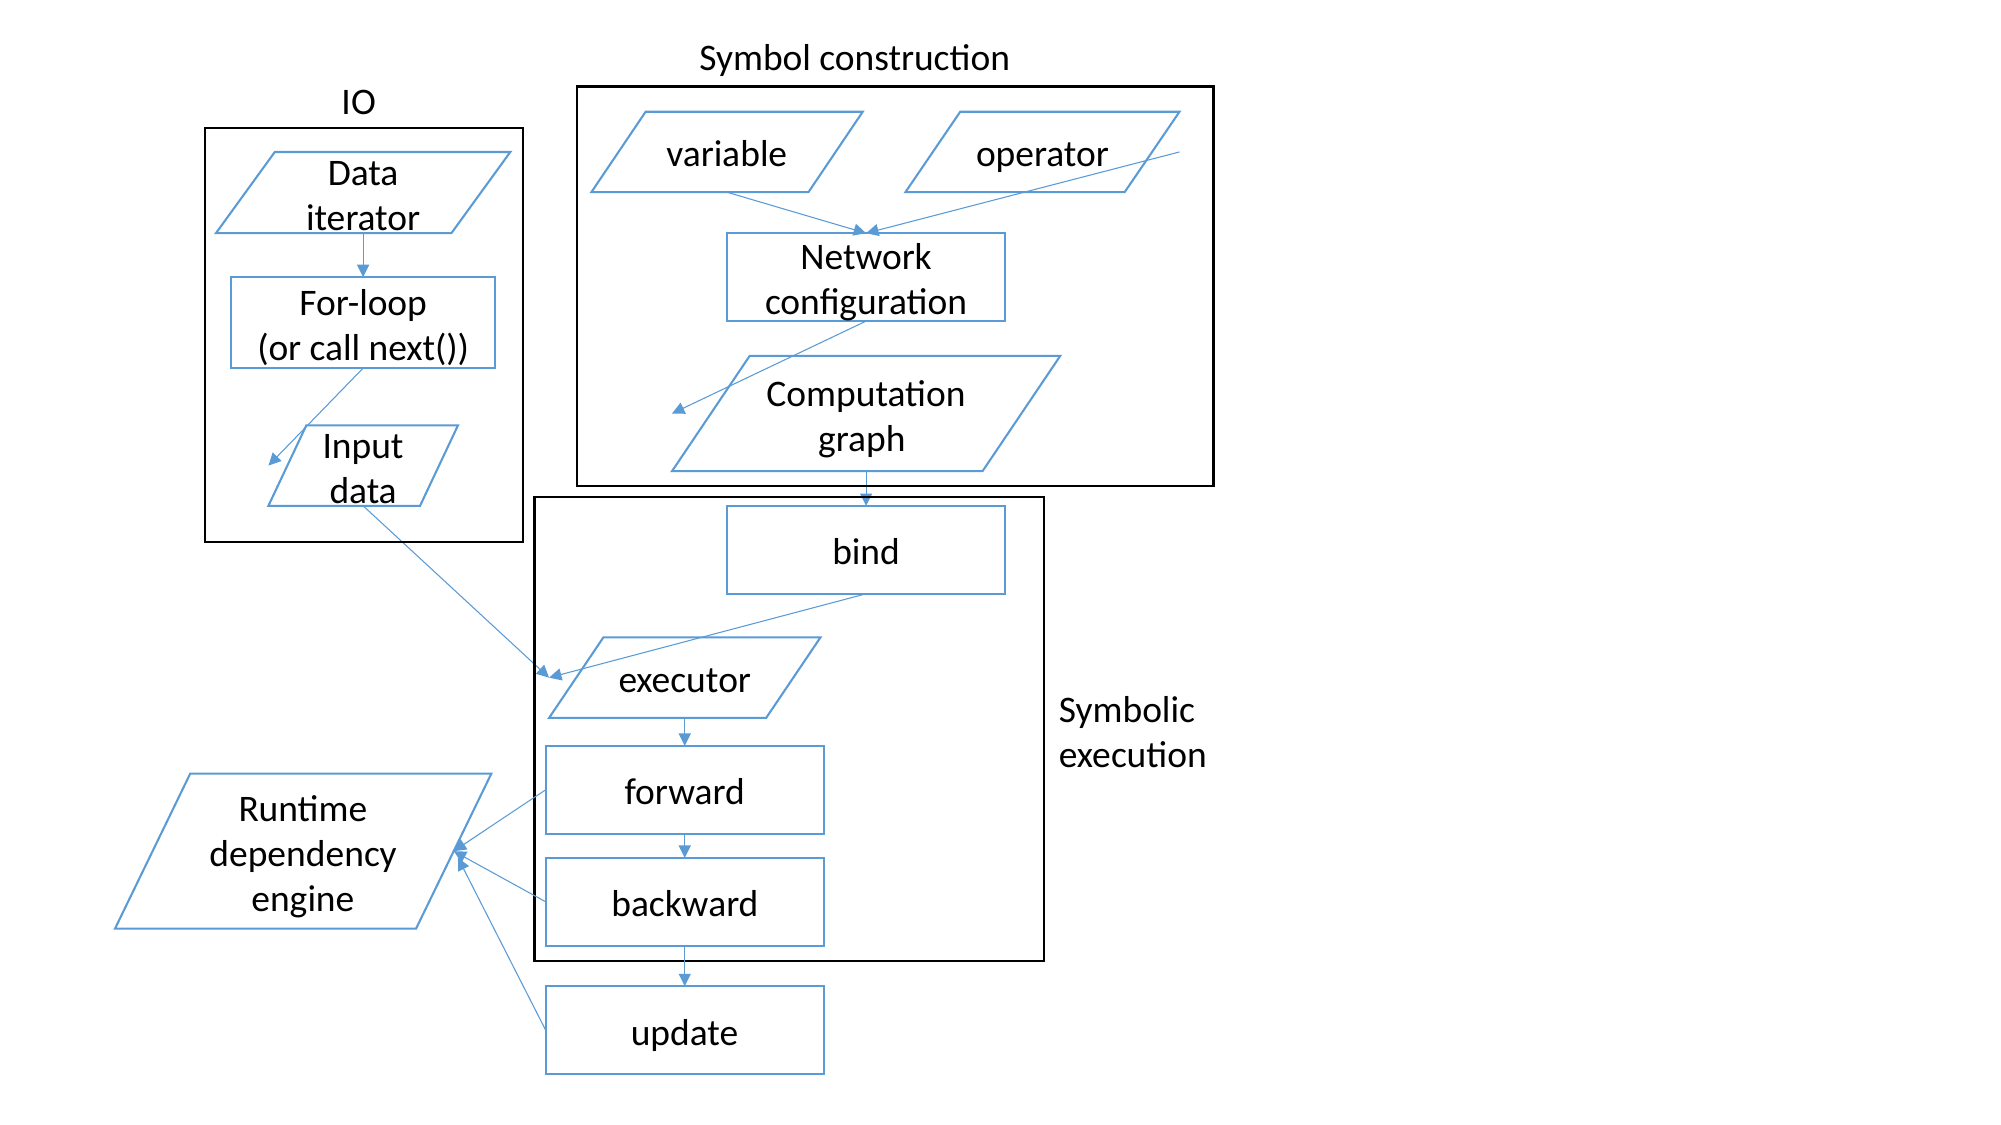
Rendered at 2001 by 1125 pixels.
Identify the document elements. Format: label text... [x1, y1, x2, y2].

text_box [453, 851, 546, 902]
text_box Data iterator [213, 150, 513, 235]
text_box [685, 593, 867, 638]
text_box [866, 192, 1016, 234]
text_box IO [326, 69, 468, 130]
text_box [576, 85, 1215, 487]
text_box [726, 192, 866, 234]
text_box For-loop (or call next()) [230, 276, 496, 369]
text_box [204, 127, 524, 543]
text_box Runtime dependency engine [113, 772, 493, 930]
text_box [453, 789, 546, 851]
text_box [457, 857, 546, 1031]
text_box Symbol construction [684, 25, 1030, 86]
text_box update [545, 985, 825, 1075]
text_box [533, 496, 1045, 962]
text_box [363, 505, 685, 638]
text_box Symbolic execution [1044, 677, 1355, 783]
